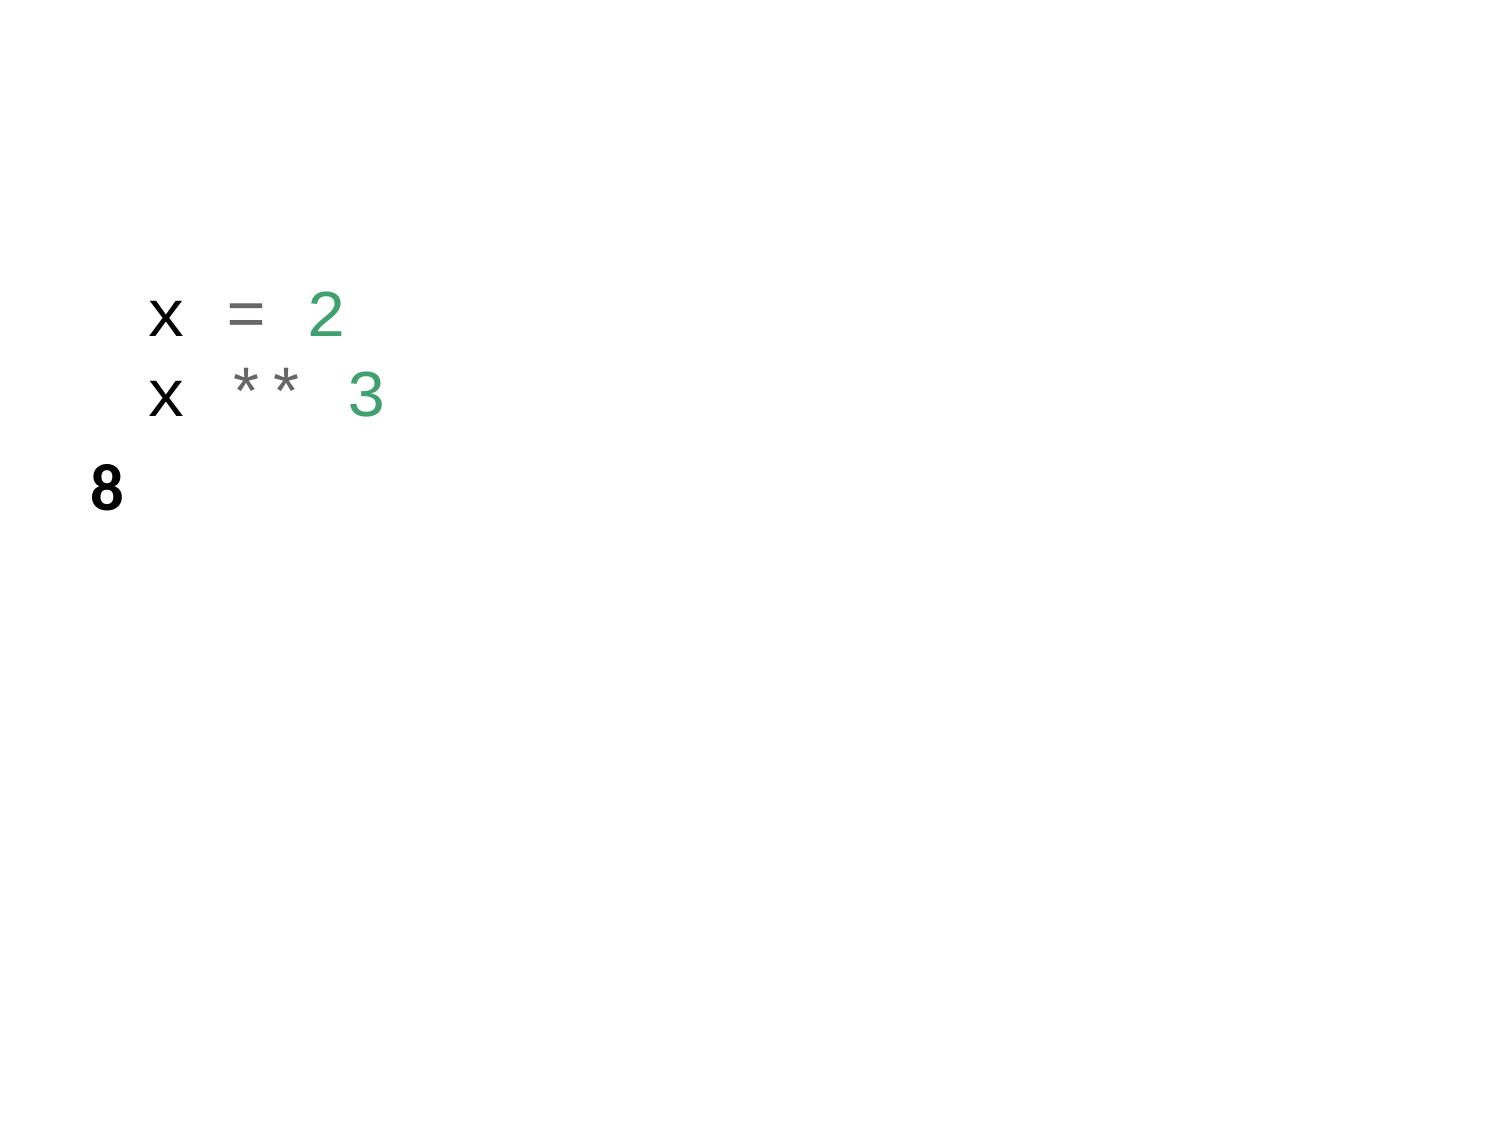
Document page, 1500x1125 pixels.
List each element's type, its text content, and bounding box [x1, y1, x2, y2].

list x = 2 x ** 3 8 [75, 262, 1425, 1005]
